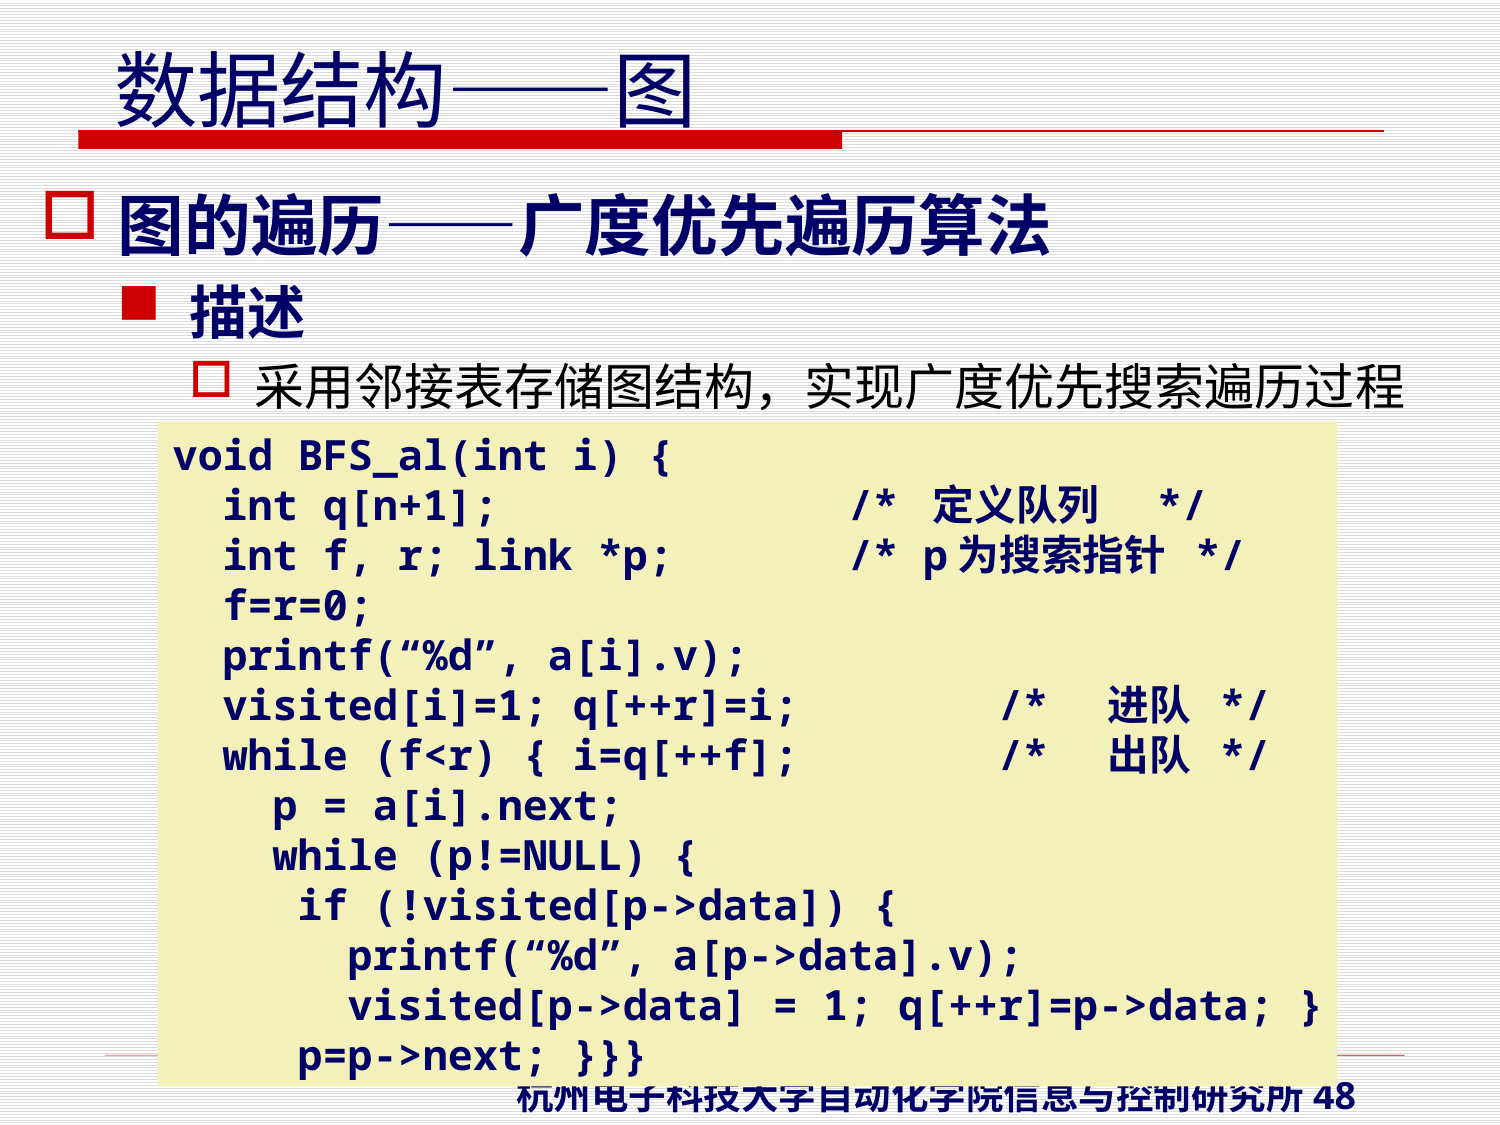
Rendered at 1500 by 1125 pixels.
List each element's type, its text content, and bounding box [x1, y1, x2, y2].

text_box void BFS_al(int i) { int q[n+1]; /* 定义队列 */ int f, r; link *p; /* p为搜索指针 */ f=r=0; printf(“%d”, a[i].v); visited[i]=1; q[++r]=i; /* 进队 */ while (f<r) { i=q[++f]; /* 出队 */ p = a[i].next; while (p!=NULL) { if (!visited[p->data]) { printf(“%d”, a[p->data].v); visited[p->data] = 1; q[++r]=p->data; } p=p->next; }}} [157, 421, 1338, 1087]
list 图的遍历——广度优先遍历算法 描述 采用邻接表存储图结构，实现广度优先搜索遍历过程 [25, 176, 1427, 1125]
